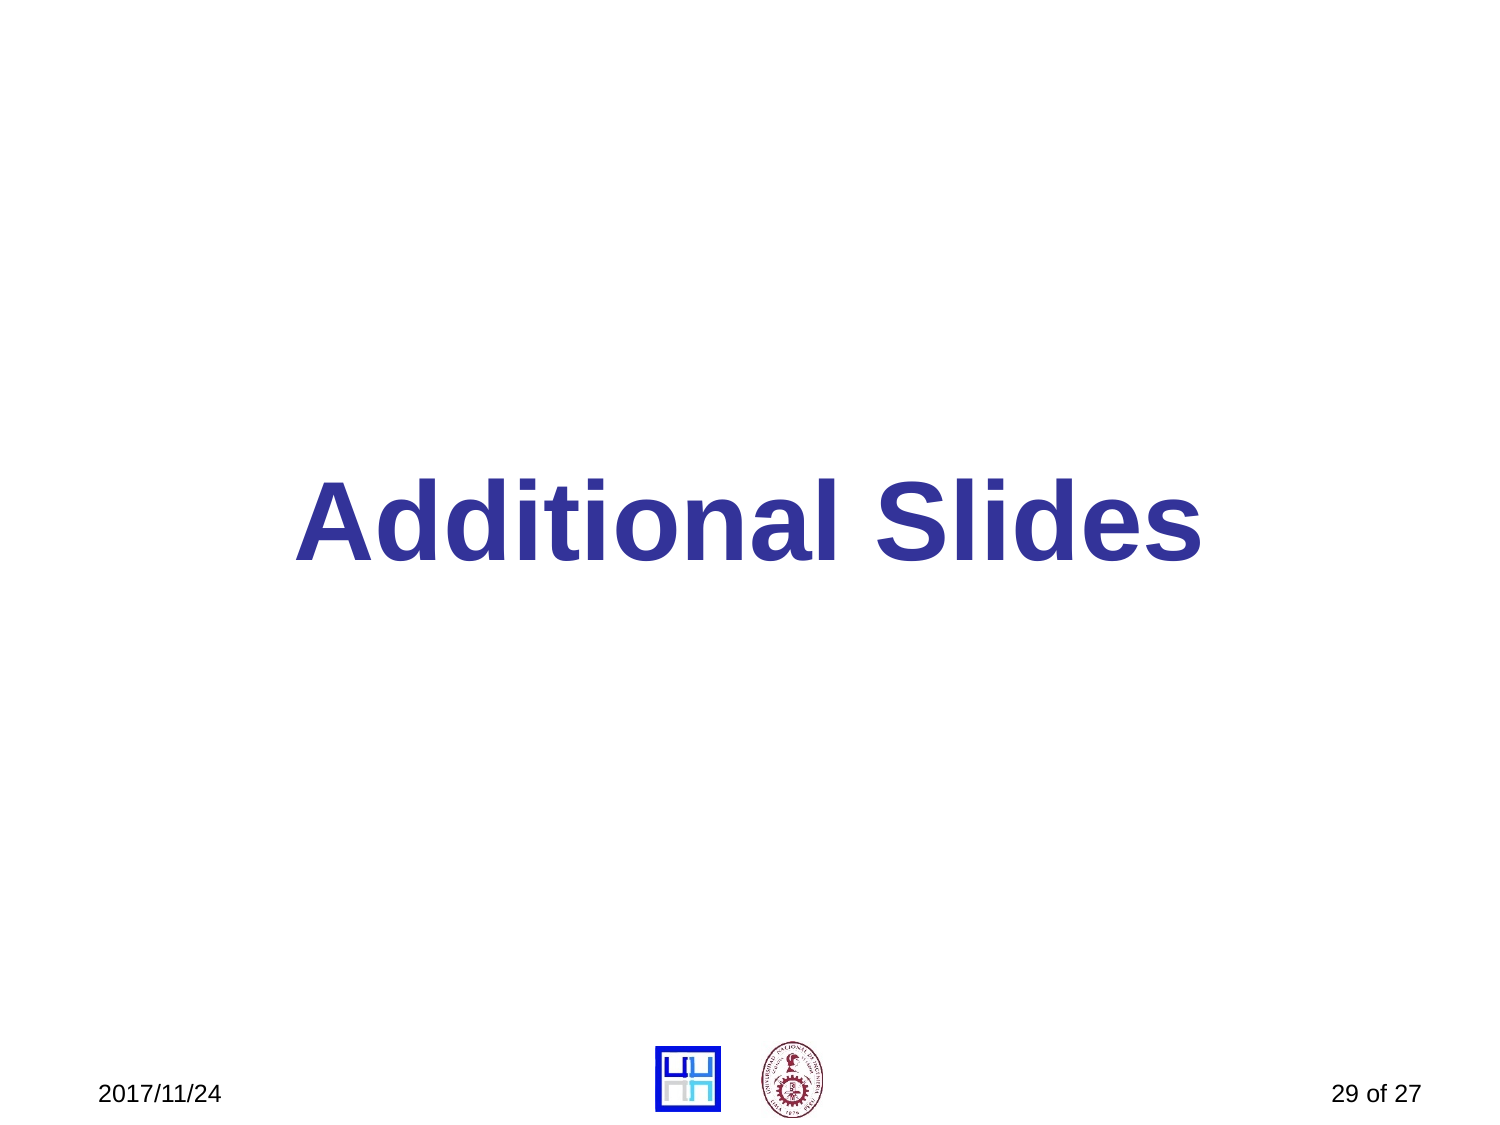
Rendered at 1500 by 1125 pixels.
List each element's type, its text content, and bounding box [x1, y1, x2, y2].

title Additional Slides [112, 348, 1388, 682]
picture [761, 1041, 823, 1118]
picture [655, 1046, 721, 1112]
